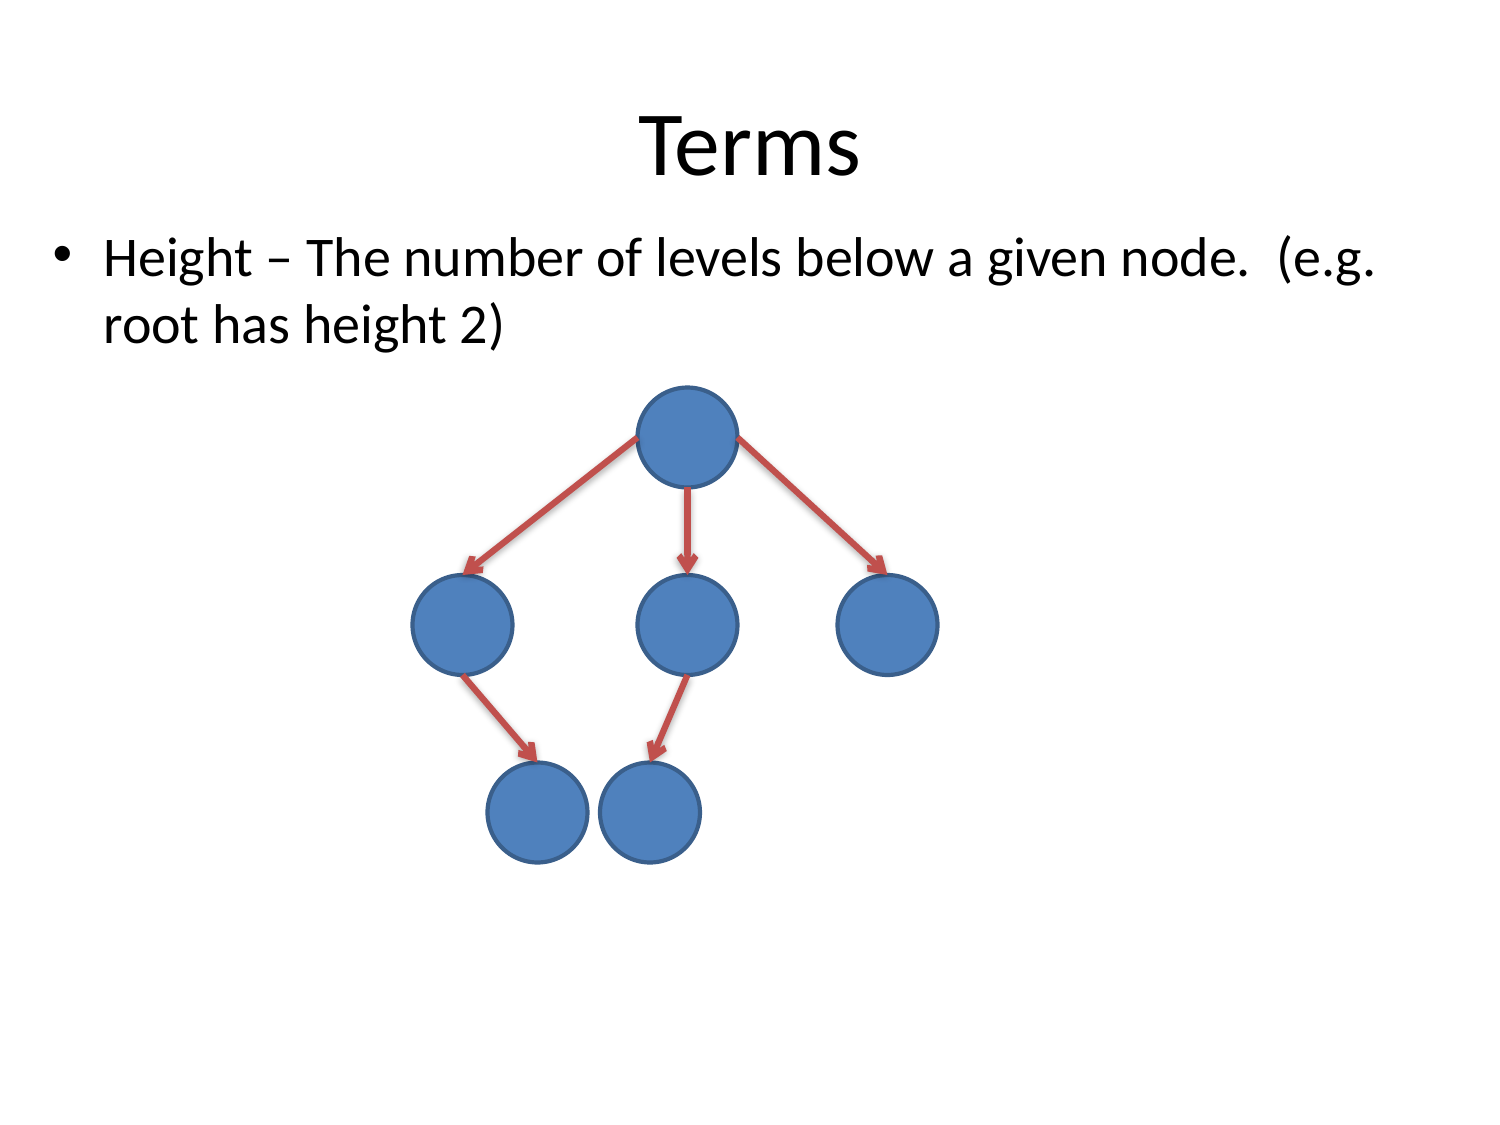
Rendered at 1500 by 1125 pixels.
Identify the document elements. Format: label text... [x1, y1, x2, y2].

list Height – The number of levels below a given node. (e.g. root has height 2) [37, 212, 1463, 363]
title Terms [75, 45, 1425, 212]
text_box [485, 760, 590, 865]
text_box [462, 437, 638, 576]
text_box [649, 674, 688, 763]
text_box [737, 437, 888, 576]
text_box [462, 674, 538, 763]
text_box [635, 385, 740, 490]
text_box [835, 573, 940, 678]
text_box [635, 573, 740, 677]
text_box [410, 573, 515, 677]
text_box [597, 760, 703, 865]
